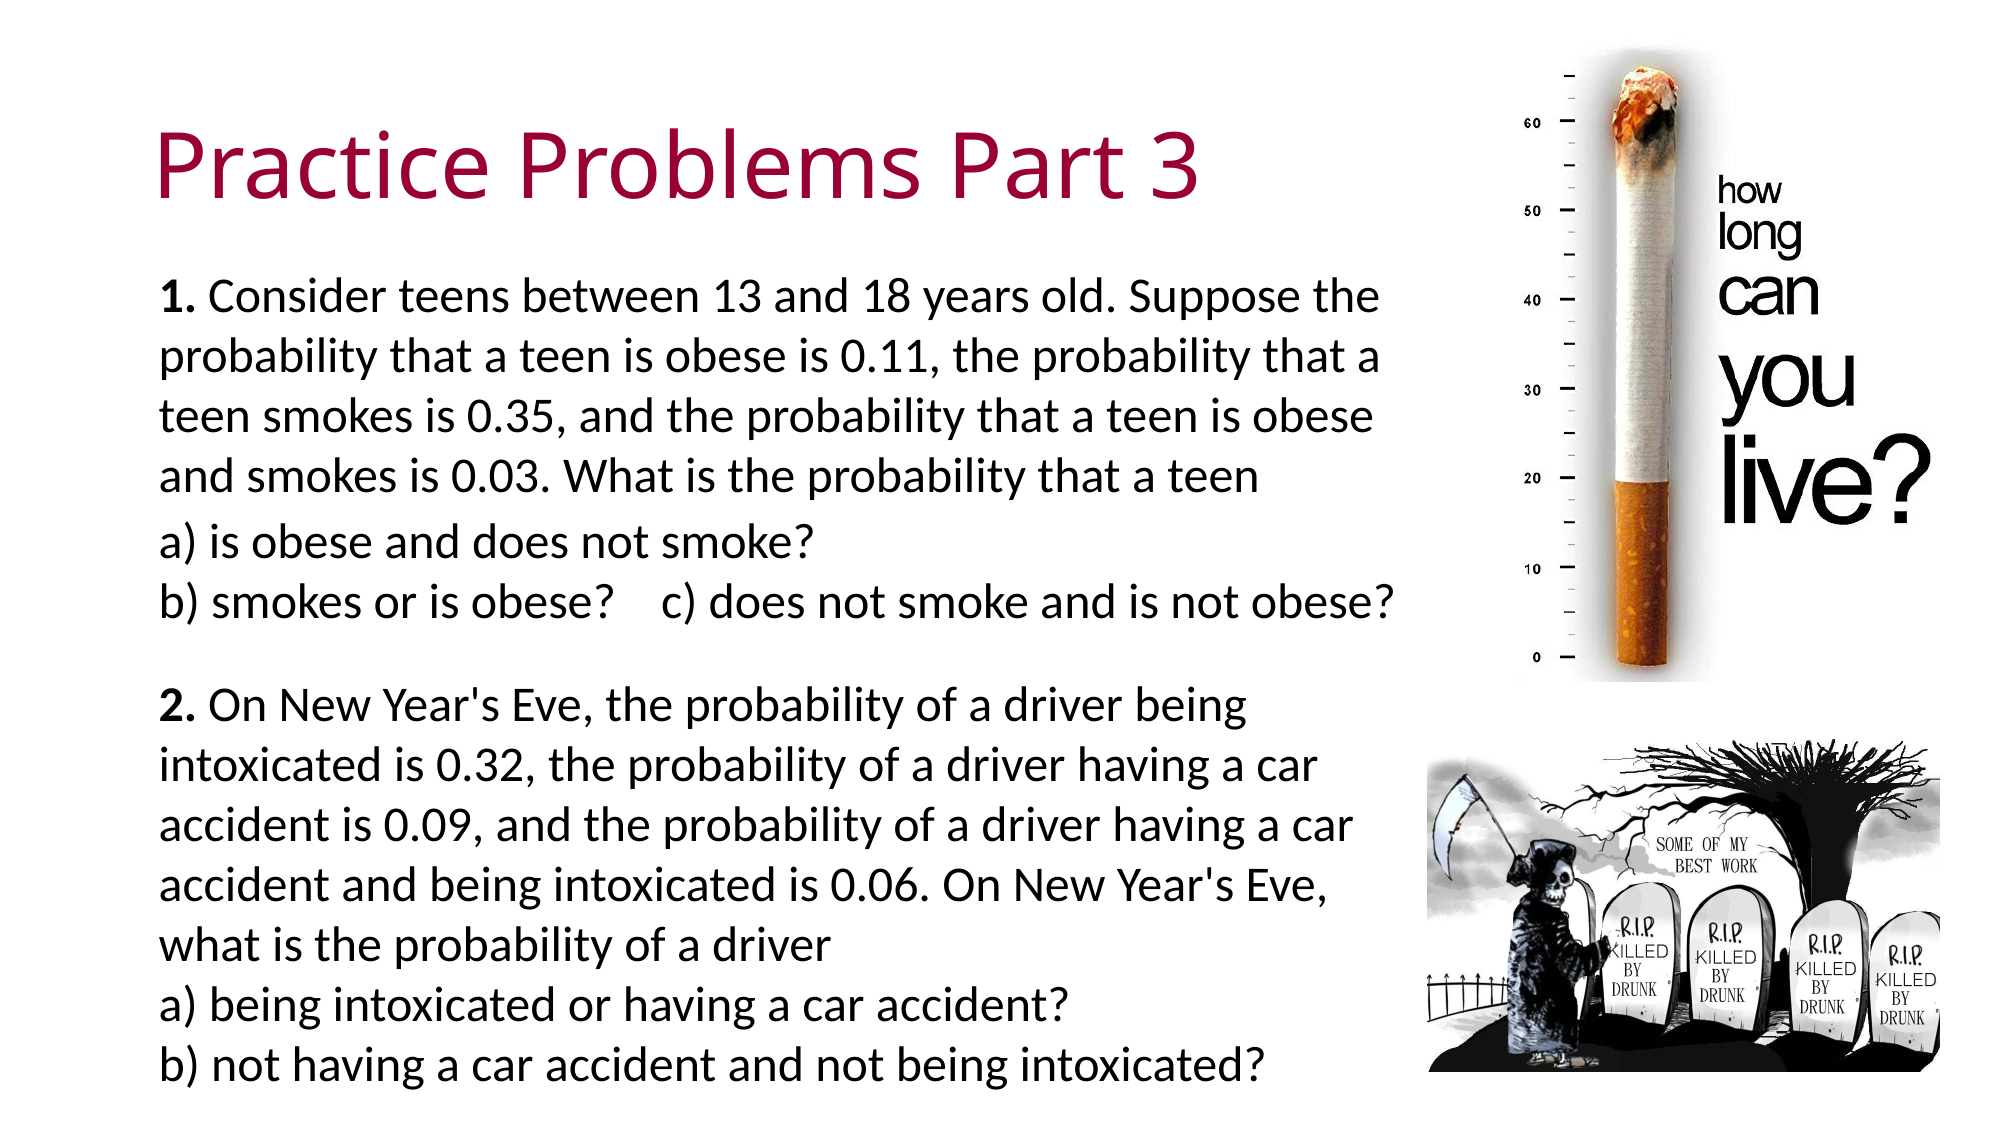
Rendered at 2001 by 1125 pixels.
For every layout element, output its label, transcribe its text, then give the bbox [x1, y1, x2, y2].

text_box 2. On New Year's Eve, the probability of a driver being intoxicated is 0.32, the probability of a driver having a car accident is 0.09, and the probability of a driver having a car accident and being intoxicated is 0.06. On New Year's Eve, what is the probability of a driver a) being intoxicated or having a car accident? b) not having a car accident and not being intoxicated? [143, 664, 1450, 1100]
picture [1505, 31, 1940, 682]
title Practice Problems Part 3 [137, 59, 1222, 278]
picture [1427, 739, 1940, 1072]
text_box a) is obese and does not smoke? b) smokes or is obese? c) does not smoke and is not obese? [143, 501, 1450, 636]
text_box 1. Consider teens between 13 and 18 years old. Suppose the probability that a teen is obese is 0.11, the probability that a teen smokes is 0.35, and the probability that a teen is obese and smokes is 0.03. What is the probability that a teen [143, 254, 1450, 501]
